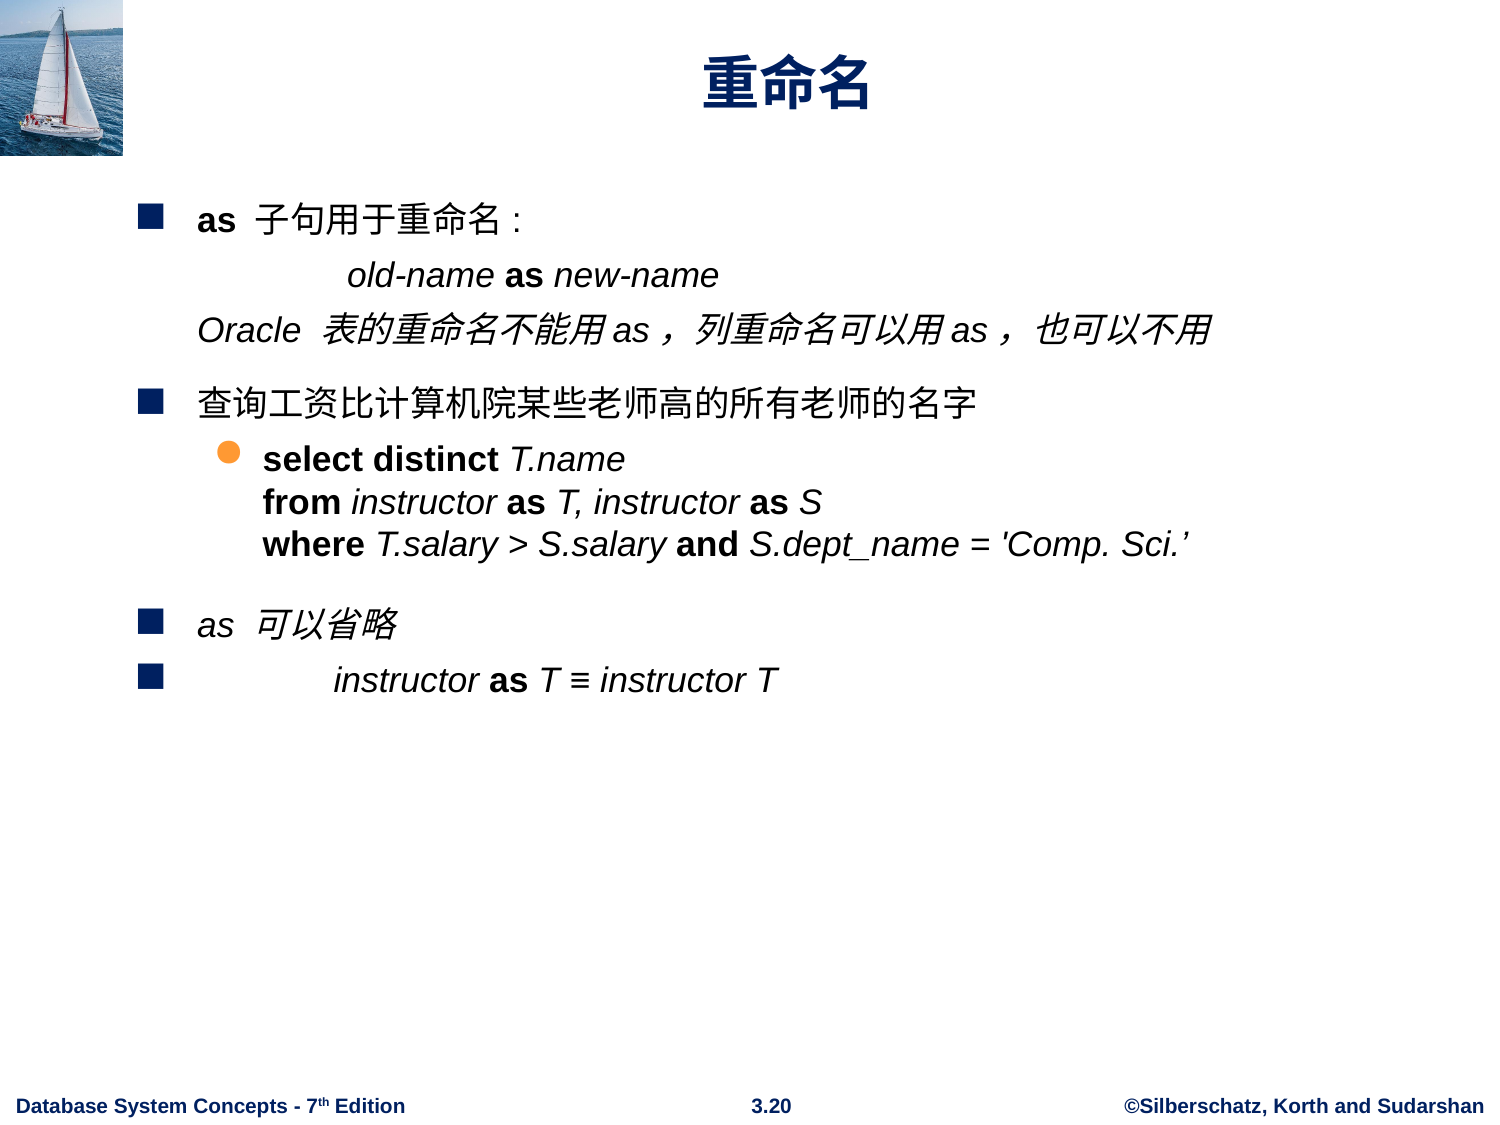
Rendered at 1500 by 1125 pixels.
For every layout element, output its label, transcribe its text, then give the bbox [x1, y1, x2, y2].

title 重命名 [125, 30, 1452, 132]
picture [0, 0, 123, 156]
list as 子句用于重命名: old-name as new-name Oracle 表的重命名不能用as，列重命名可以用as，也可以不用 查询工资比计算机院某些老师高的所有老师的名字 select distinct T.name from instructor as T, instructor as S where T.salary > S.salary and S.dept_name = 'Comp. Sci.’ as 可以省略 instructor as T ≡ instructor T [126, 189, 1400, 876]
